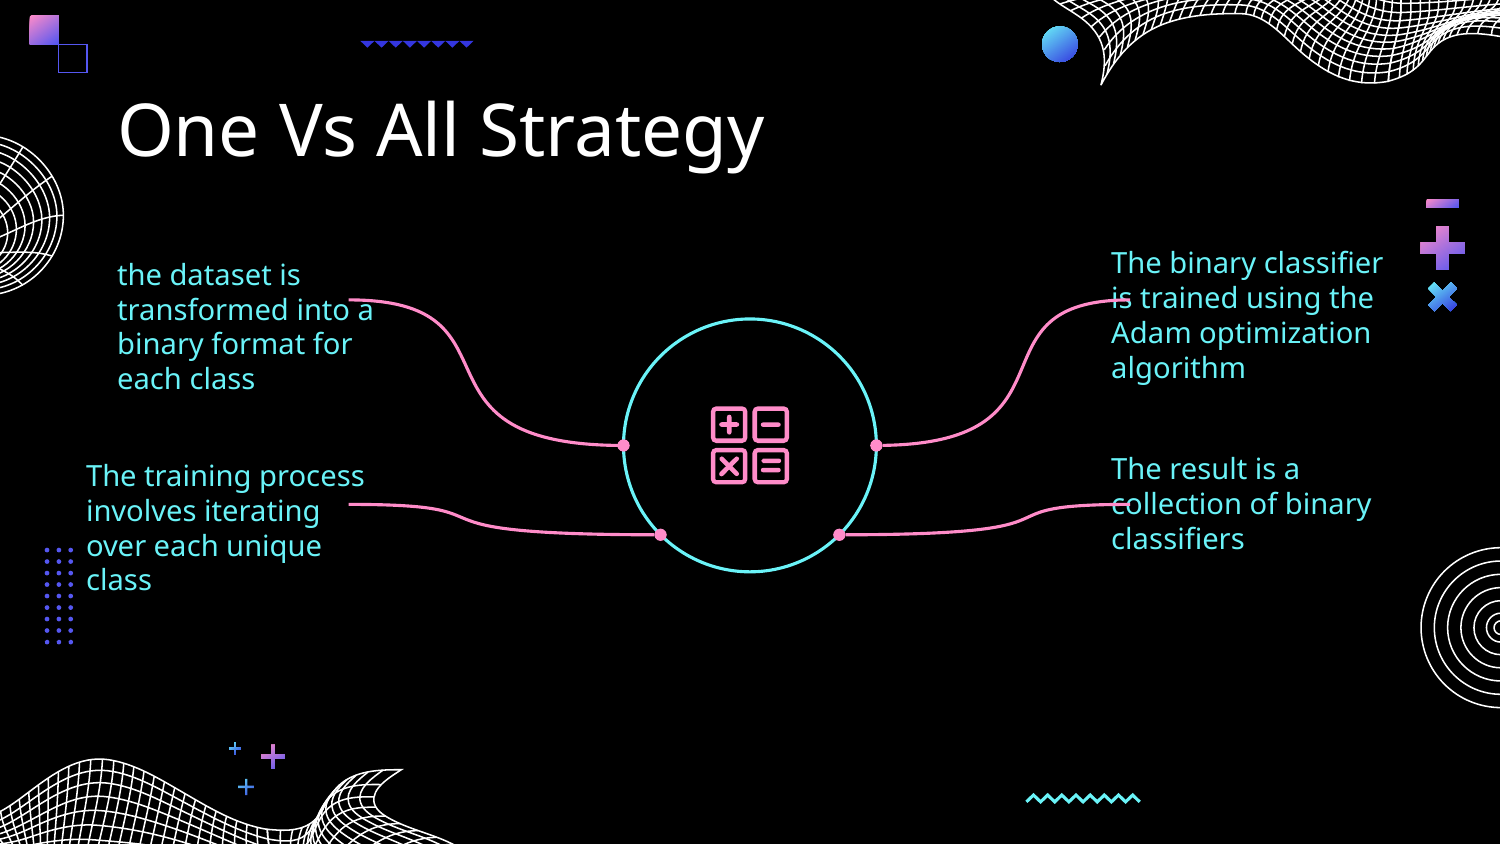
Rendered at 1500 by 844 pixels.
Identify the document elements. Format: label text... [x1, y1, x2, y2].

text_box [623, 318, 877, 572]
text_box The binary classifier is trained using the Adam optimization algorithm [1111, 255, 1402, 373]
text_box The result is a collection of binary classifiers [1111, 450, 1402, 556]
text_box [876, 299, 1131, 446]
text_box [710, 405, 790, 485]
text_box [348, 299, 624, 446]
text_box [489, 455, 521, 676]
title One Vs All Strategy [116, 88, 1383, 167]
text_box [969, 374, 1001, 666]
text_box the dataset is transformed into a binary format for each class [116, 258, 408, 393]
text_box The training process involves iterating over each unique class [85, 474, 377, 579]
